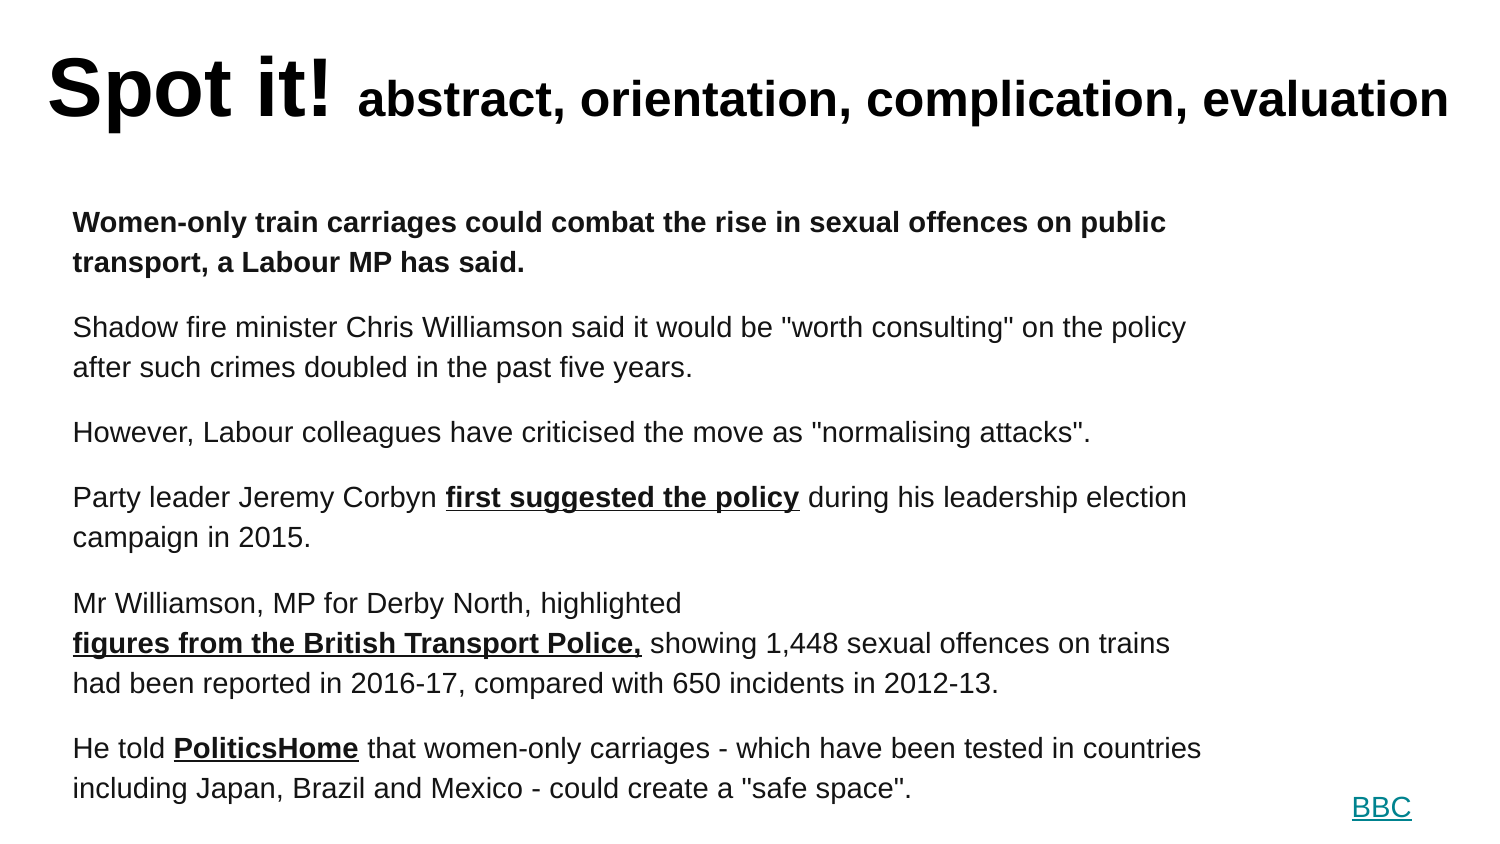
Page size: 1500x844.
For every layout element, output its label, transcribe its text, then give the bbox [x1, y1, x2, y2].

text_box BBC [1336, 767, 1500, 844]
text_box Women-only train carriages could combat the rise in sexual offences on public transport, a Labour MP has said. Shadow fire minister Chris Williamson said it would be "worth consulting" on the policy after such crimes doubled in the past five years. However, Labour colleagues have criticised the move as "normalising attacks". Party leader Jeremy Corbyn first suggested the policy during his leadership election campaign in 2015. Mr Williamson, MP for Derby North, highlighted figures from the British Transport Police, showing 1,448 sexual offences on trains had been reported in 2016-17, compared with 650 incidents in 2012-13. He told PoliticsHome that women-only carriages - which have been tested in countries including Japan, Brazil and Mexico - could create a "safe space". [57, 182, 1243, 820]
text_box Spot it! abstract, orientation, complication, evaluation [30, 40, 1468, 753]
